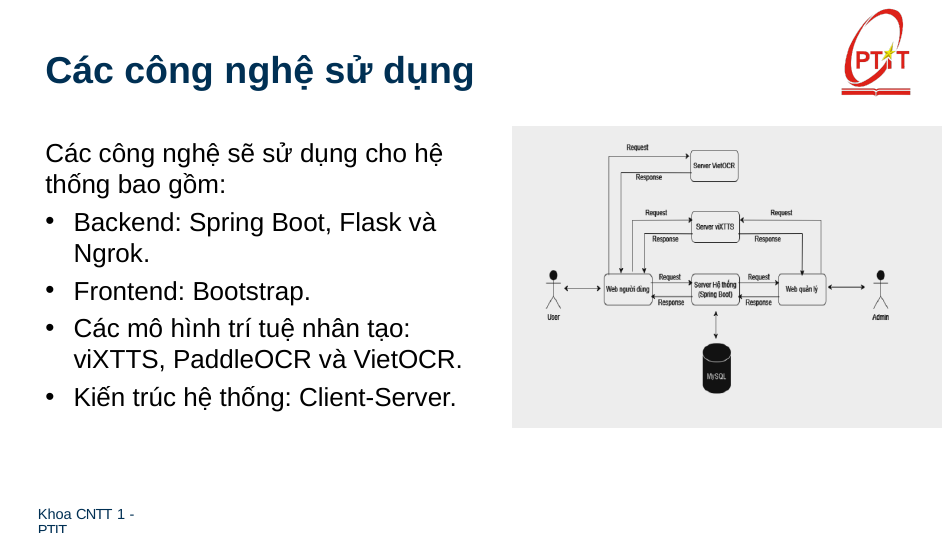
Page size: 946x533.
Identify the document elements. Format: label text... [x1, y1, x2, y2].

footer Khoa CNTT 1 - PTIT [35, 505, 170, 533]
picture [509, 124, 946, 429]
text_box Các công nghệ sử dụng [43, 43, 648, 91]
picture [833, 0, 923, 111]
text_box Các công nghệ sẽ sử dụng cho hệ thống bao gồm: Backend: Spring Boot, Flask và Ngrok. Frontend: Bootstrap. Các mô hình trí tuệ nhân tạo: viXTTS, PaddleOCR và VietOCR. Kiến trúc hệ thống: Client-Server. [39, 130, 504, 412]
